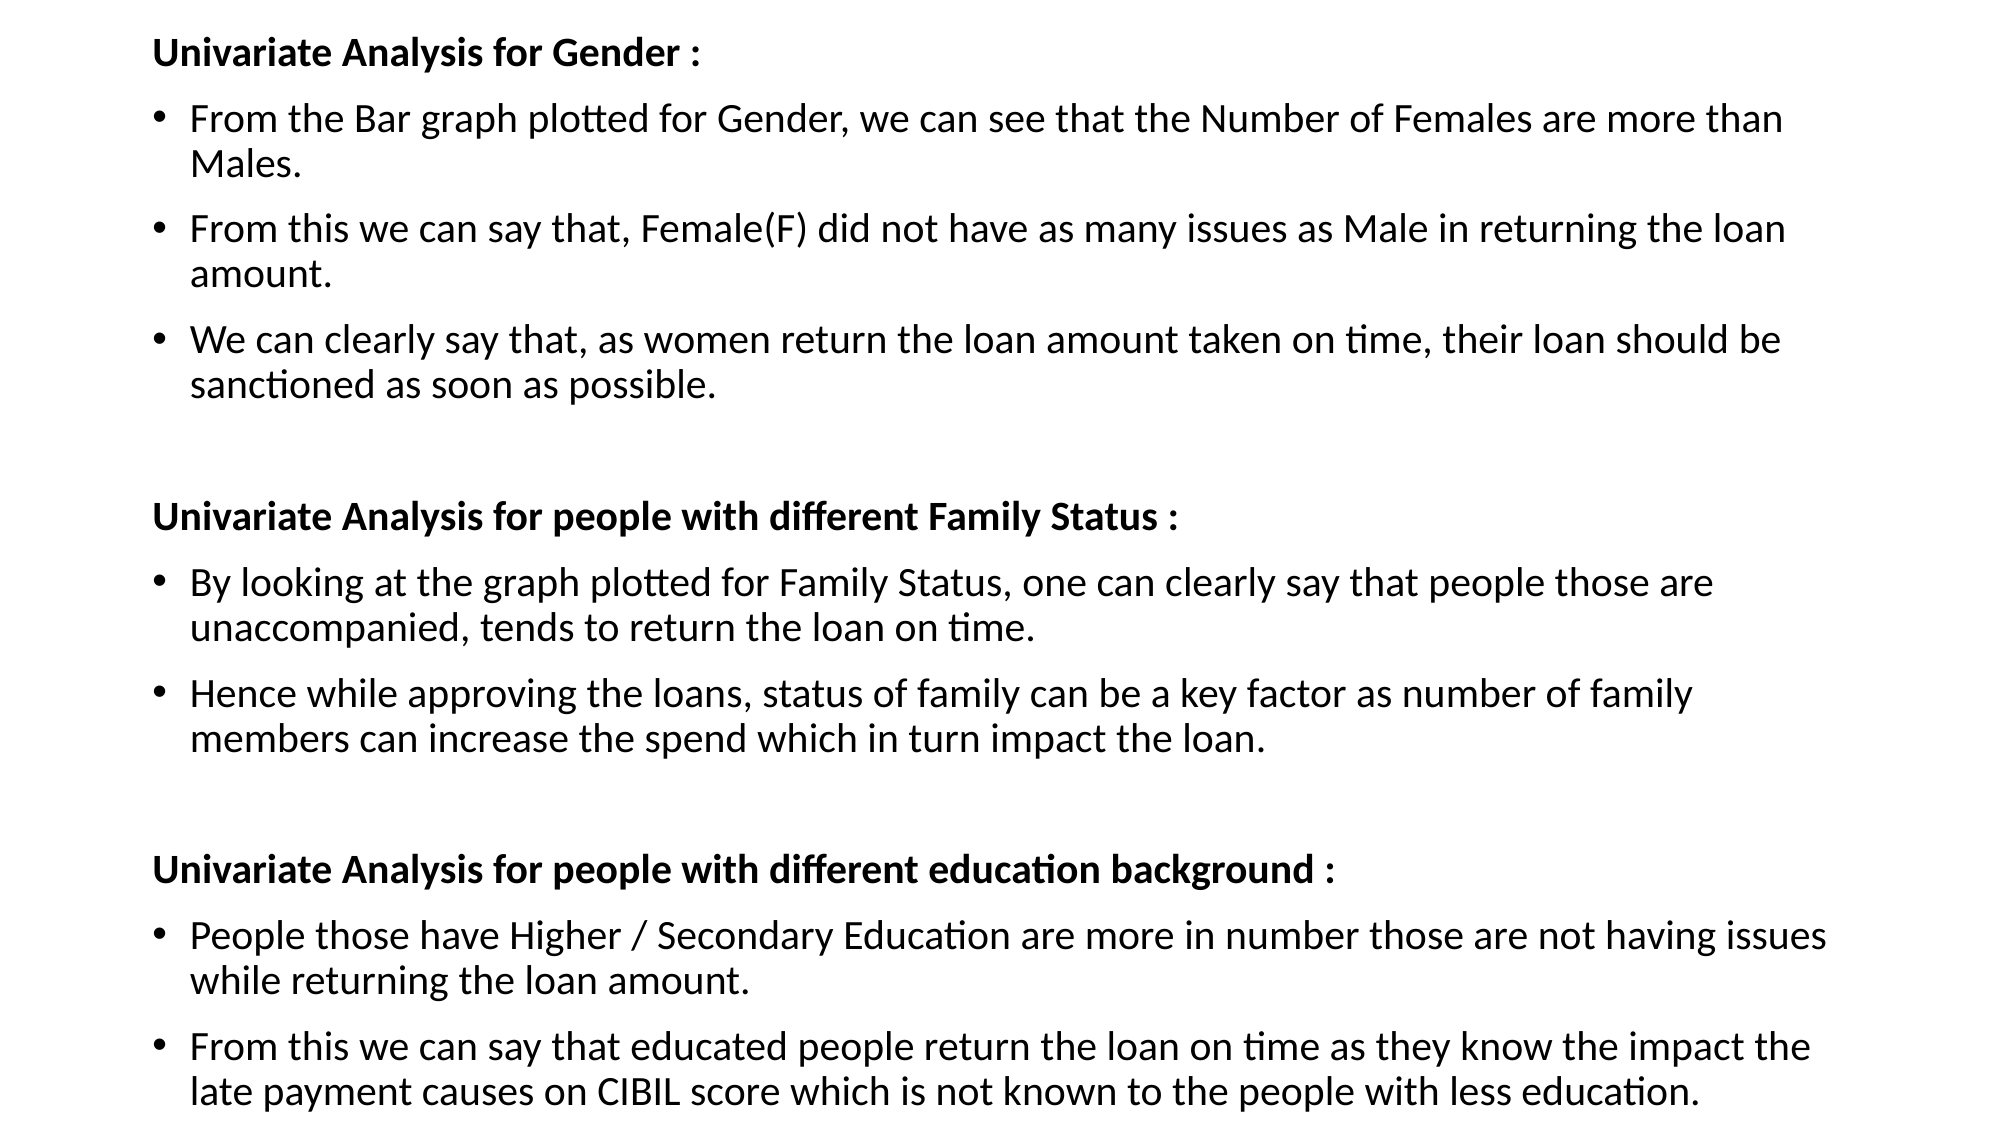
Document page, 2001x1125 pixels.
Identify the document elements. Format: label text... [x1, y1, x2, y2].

list Univariate Analysis for Gender : From the Bar graph plotted for Gender, we can see that the Number of Females are more than Males. From this we can say that, Female(F) did not have as many issues as Male in returning the loan amount. We can clearly say that, as women return the loan amount taken on time, their loan should be sanctioned as soon as possible. Univariate Analysis for people with different Family Status : By looking at the graph plotted for Family Status, one can clearly say that people those are unaccompanied, tends to return the loan on time. Hence while approving the loans, status of family can be a key factor as number of family members can increase the spend which in turn impact the loan. Univariate Analysis for people with different education background : People those have Higher / Secondary Education are more in number those are not having issues while returning the loan amount. From this we can say that educated people return the loan on time as they know the impact the late payment causes on CIBIL score which is not known to the people with less education. [137, 22, 1863, 1125]
